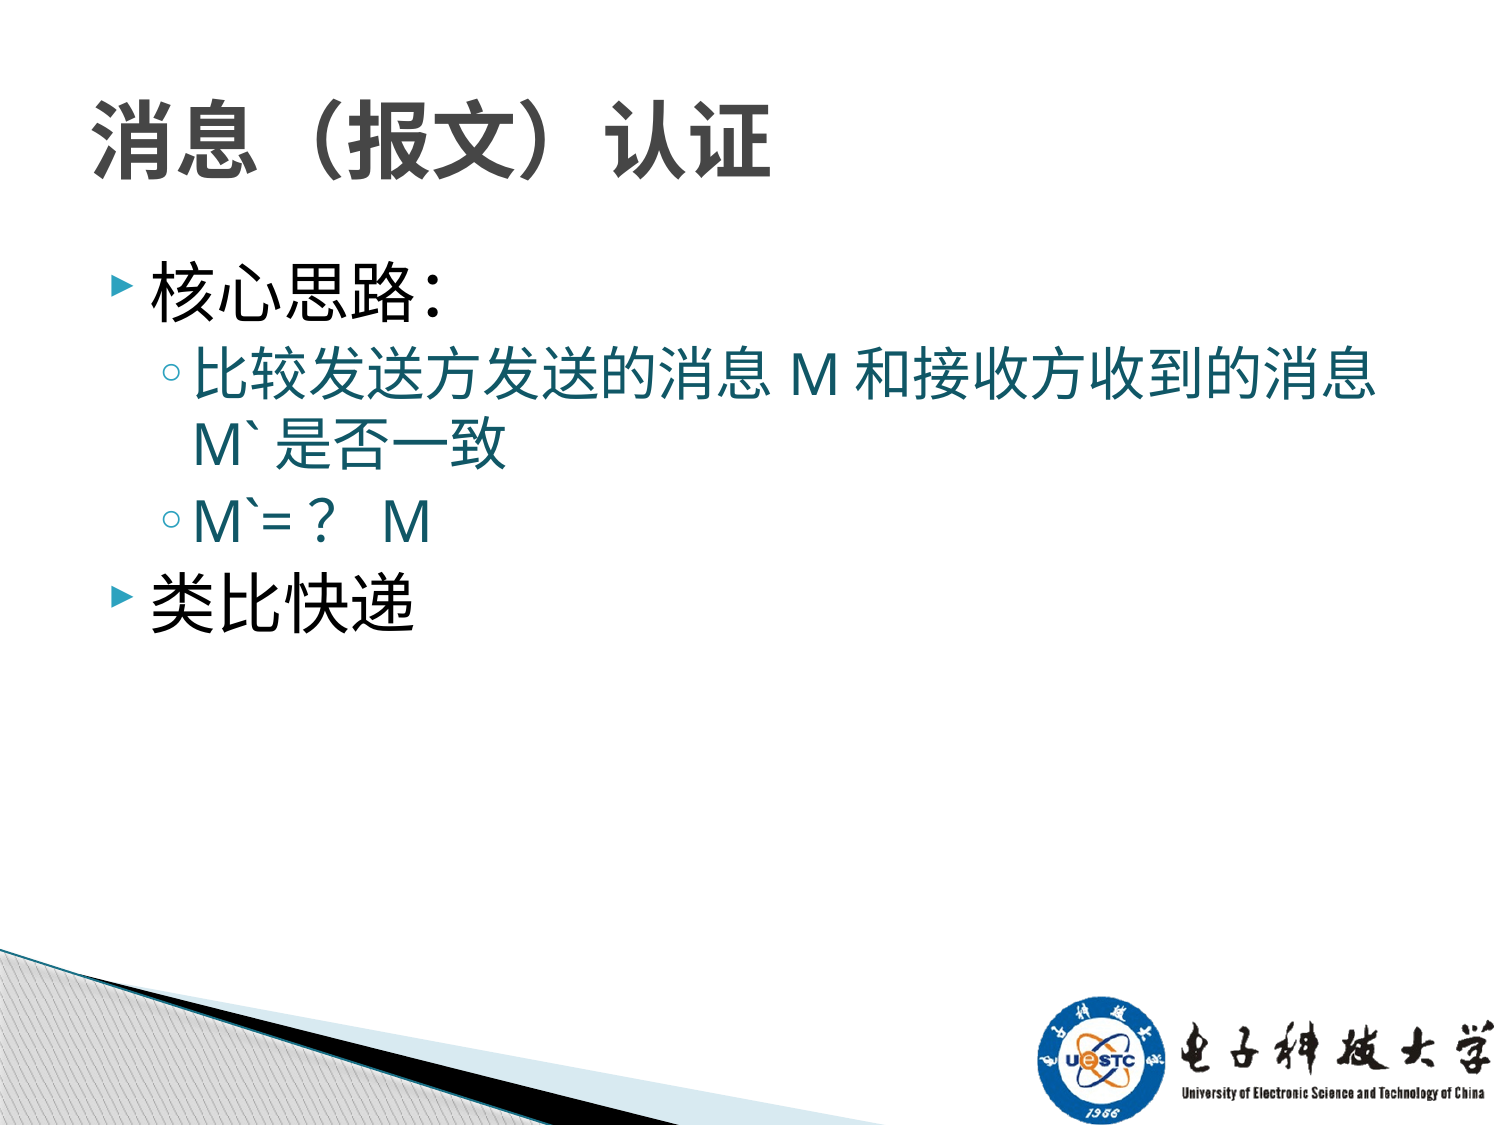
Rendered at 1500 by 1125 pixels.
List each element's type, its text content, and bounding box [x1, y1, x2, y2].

picture [1037, 995, 1495, 1125]
title 消息（报文）认证 [75, 45, 1425, 233]
list 核心思路： 比较发送方发送的消息M和接收方收到的消息M`是否一致 M`=？M 类比快递 [75, 243, 1425, 986]
